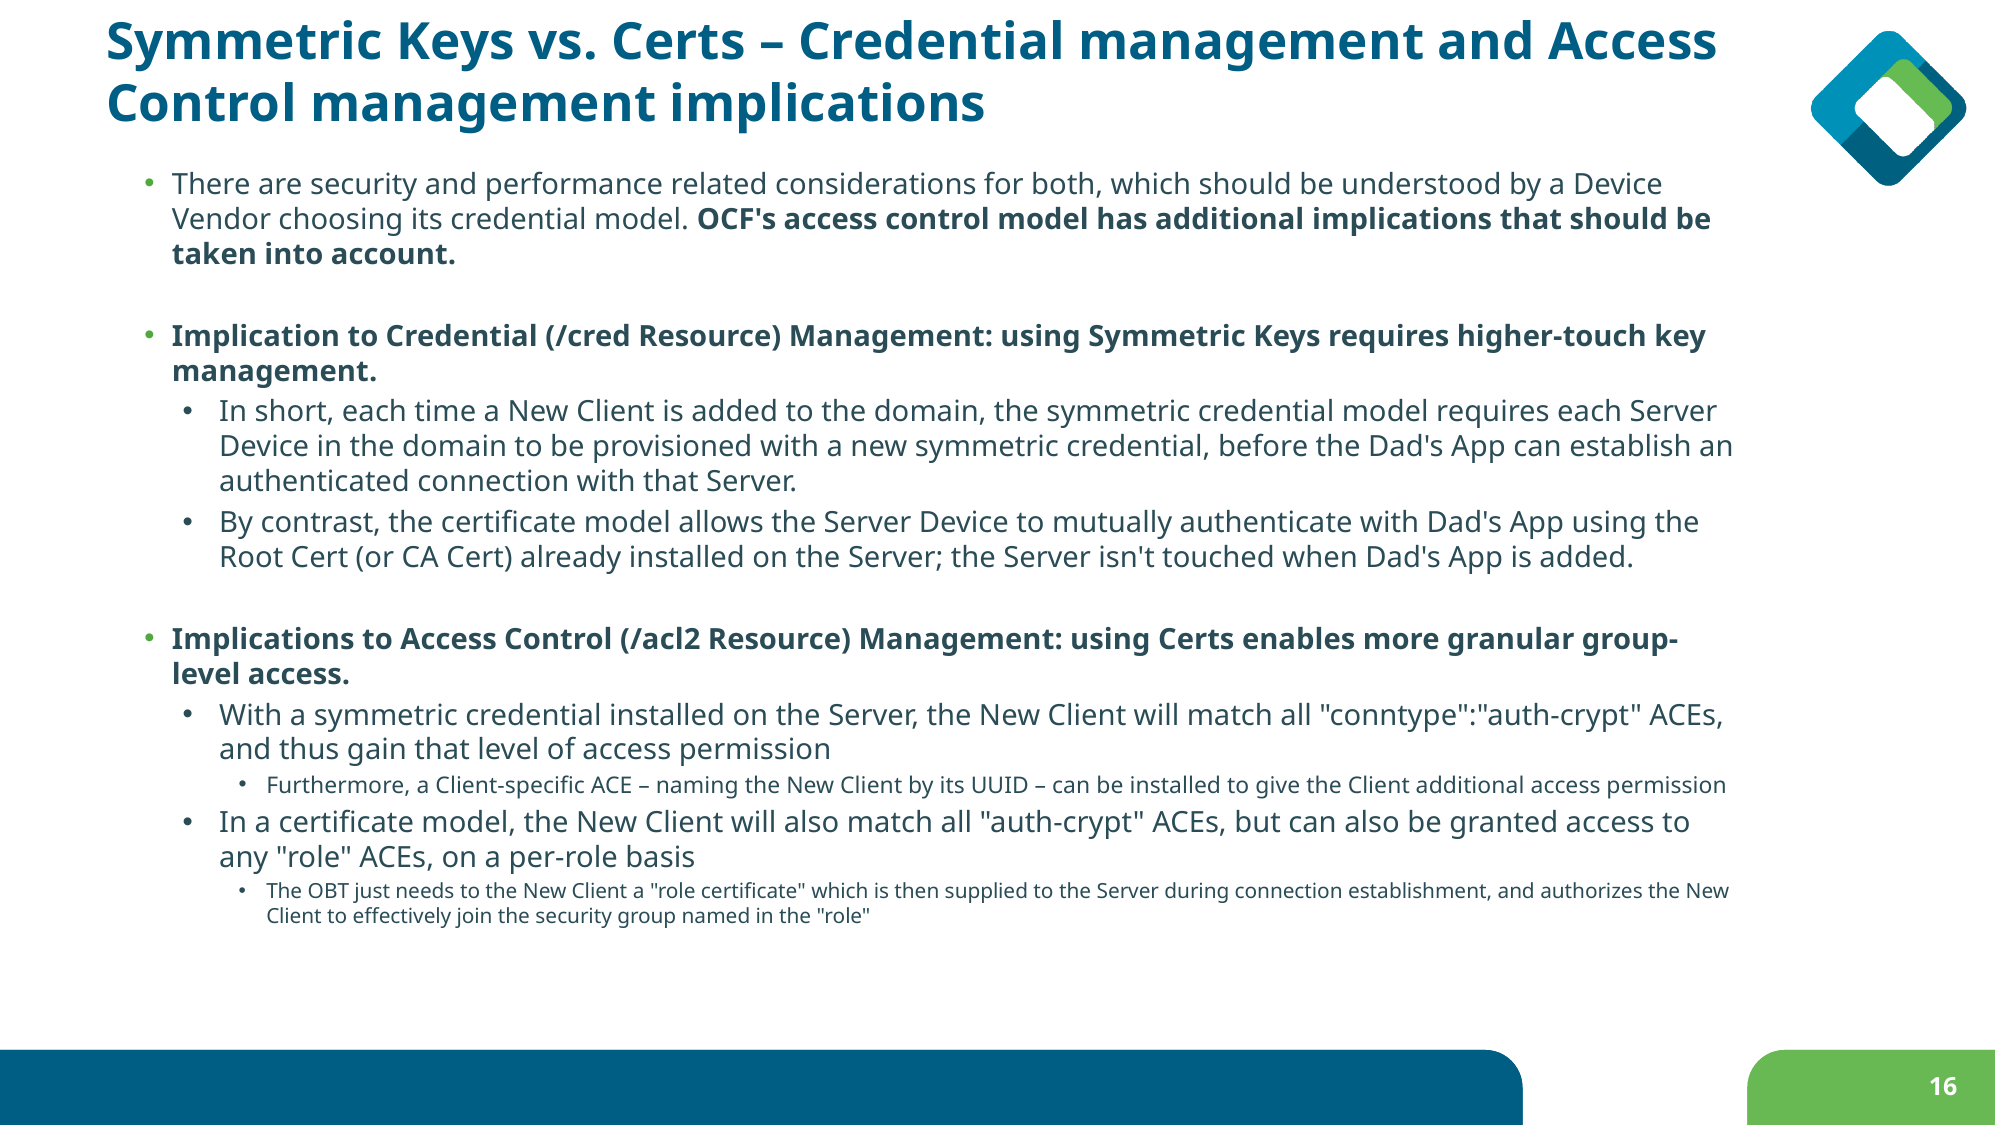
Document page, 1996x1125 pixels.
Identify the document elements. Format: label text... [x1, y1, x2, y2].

picture [1810, 111, 1882, 186]
picture [1810, 29, 1967, 106]
picture [1895, 112, 1967, 186]
picture [1855, 60, 1951, 156]
text_box There are security and performance related considerations for both, which should be understood by a Device Vendor choosing its credential model. OCF's access control model has additional implications that should be taken into account. Implication to Credential (/cred Resource) Management: using Symmetric Keys requires higher-touch key management. In short, each time a New Client is added to the domain, the symmetric credential model requires each Server Device in the domain to be provisioned with a new symmetric credential, before the Dad's App can establish an authenticated connection with that Server. By contrast, the certificate model allows the Server Device to mutually authenticate with Dad's App using the Root Cert (or CA Cert) already installed on the Server; the Server isn't touched when Dad's App is added. Implications to Access Control (/acl2 Resource) Management: using Certs enables more granular group-level access. With a symmetric credential installed on the Server, the New Client will match all "conntype":"auth-crypt" ACEs, and thus gain that level of access permission Furthermore, a Client-specific ACE – naming the New Client by its UUID – can be installed to give the Client additional access permission In a certificate model, the New Client will also match all "auth-crypt" ACEs, but can also be granted access to any "role" ACEs, on a per-role basis The OBT just needs to the New Client a "role certificate" which is then supplied to the Server during connection establishment, and authorizes the New Client to effectively join the security group named in the "role" [129, 157, 1760, 1033]
slide_number 16 [1797, 1062, 1973, 1113]
text_box [510, 387, 541, 448]
title Symmetric Keys vs. Certs – Credential management and Access Control management implications [91, 0, 1792, 140]
